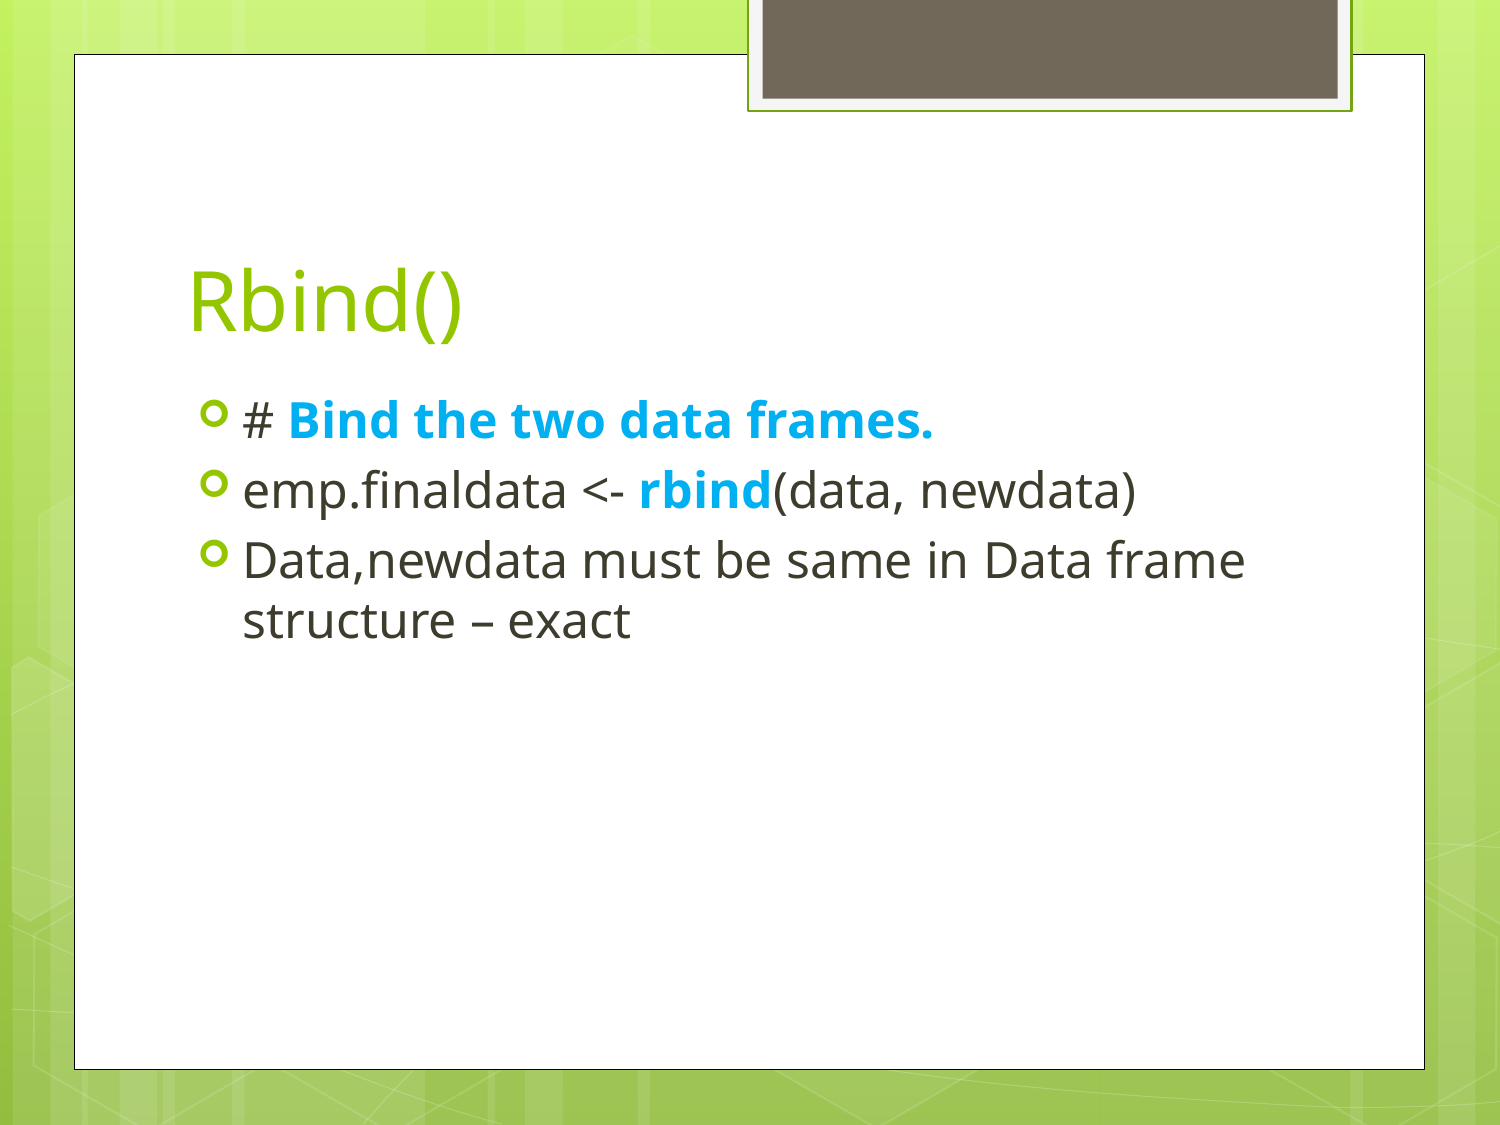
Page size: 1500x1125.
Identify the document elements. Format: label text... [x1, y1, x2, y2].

list # Bind the two data frames. emp.finaldata <- rbind(data, newdata) Data,newdata must be same in Data frame structure – exact [171, 381, 1283, 957]
title Rbind() [171, 168, 1324, 357]
